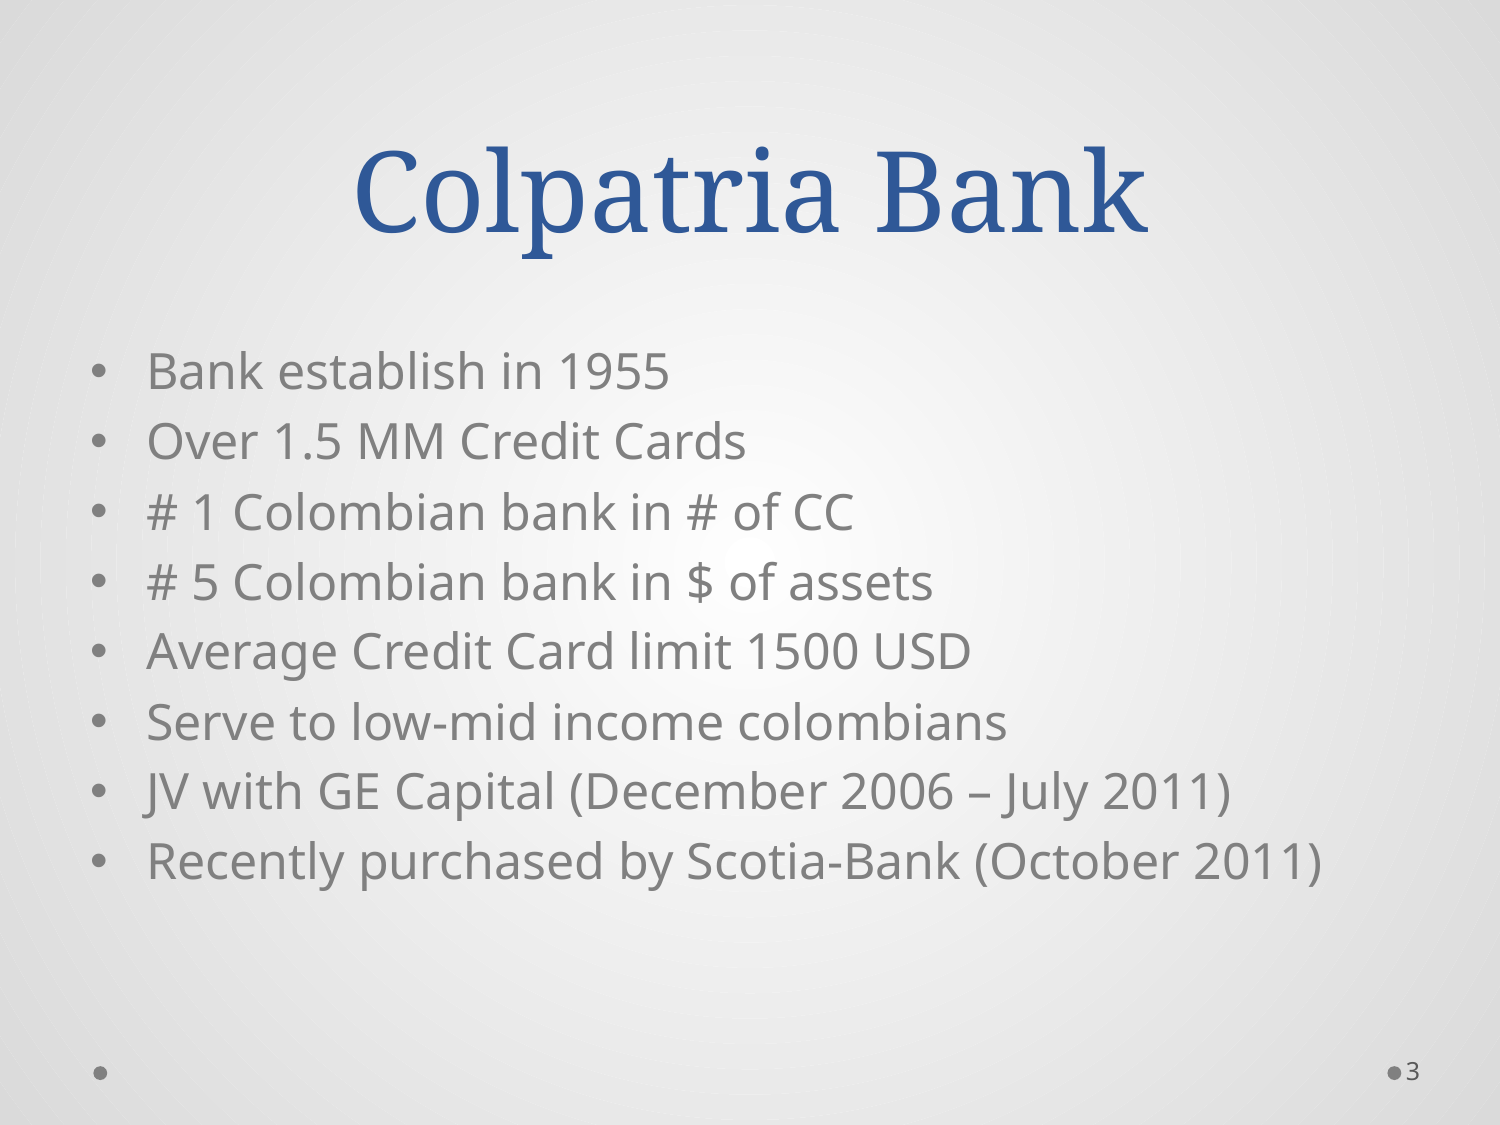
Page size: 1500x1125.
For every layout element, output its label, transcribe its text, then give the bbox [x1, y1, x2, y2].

title Colpatria Bank [75, 0, 1425, 262]
list Bank establish in 1955 Over 1.5 MM Credit Cards # 1 Colombian bank in # of CC # 5 Colombian bank in $ of assets Average Credit Card limit 1500 USD Serve to low-mid income colombians JV with GE Capital (December 2006 – July 2011) Recently purchased by Scotia-Bank (October 2011) [75, 262, 1425, 1005]
slide_number 3 [1401, 1042, 1494, 1103]
